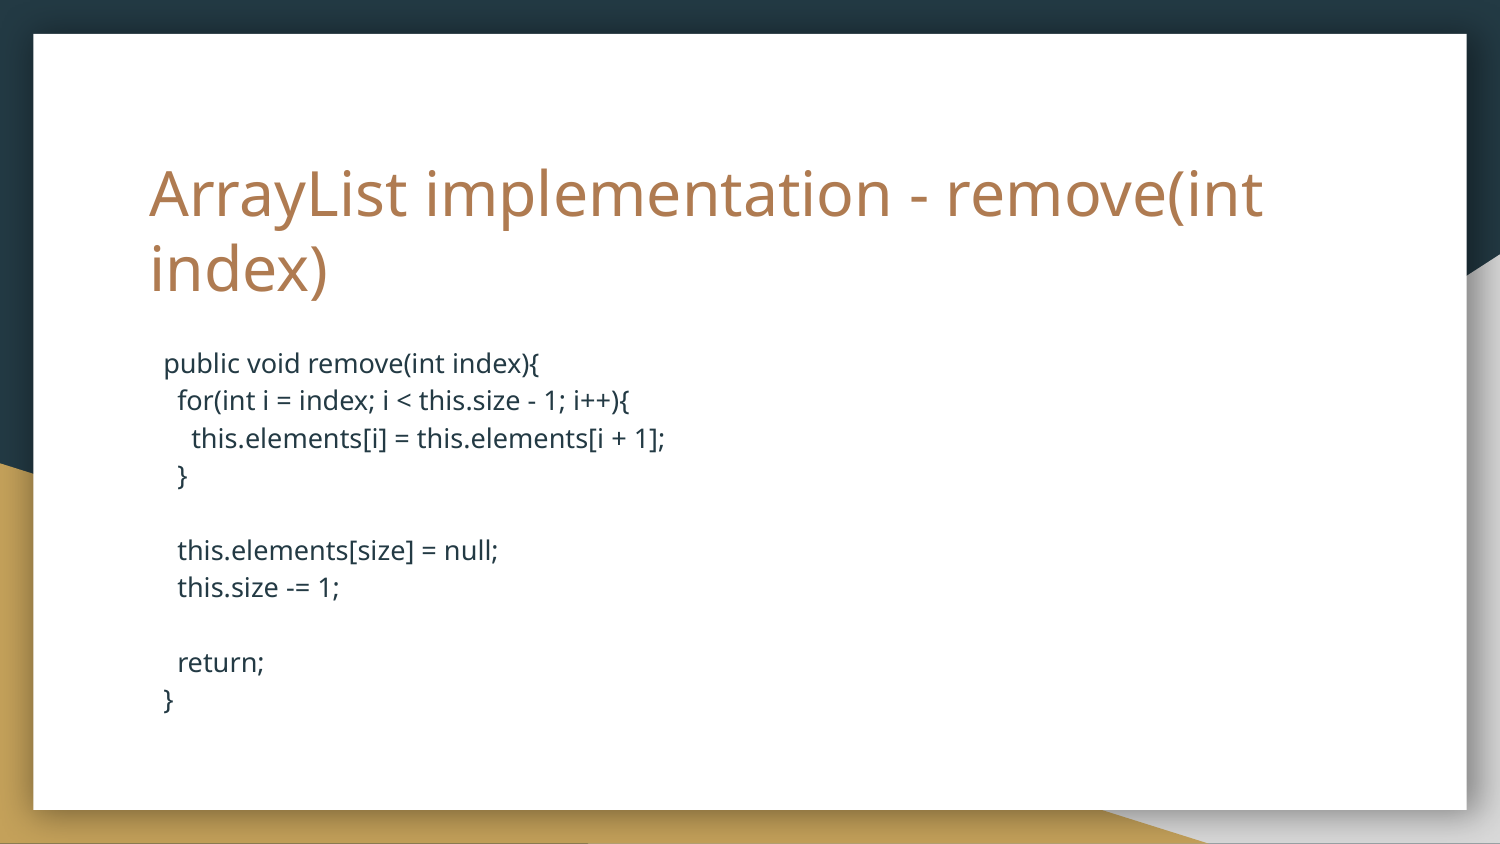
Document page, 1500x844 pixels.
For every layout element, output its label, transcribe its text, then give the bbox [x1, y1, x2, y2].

list public void remove(int index){ for(int i = index; i < this.size - 1; i++){ this.elements[i] = this.elements[i + 1]; } this.elements[size] = null; this.size -= 1; return; } [134, 326, 1366, 729]
title ArrayList implementation - remove(int index) [134, 138, 1366, 296]
